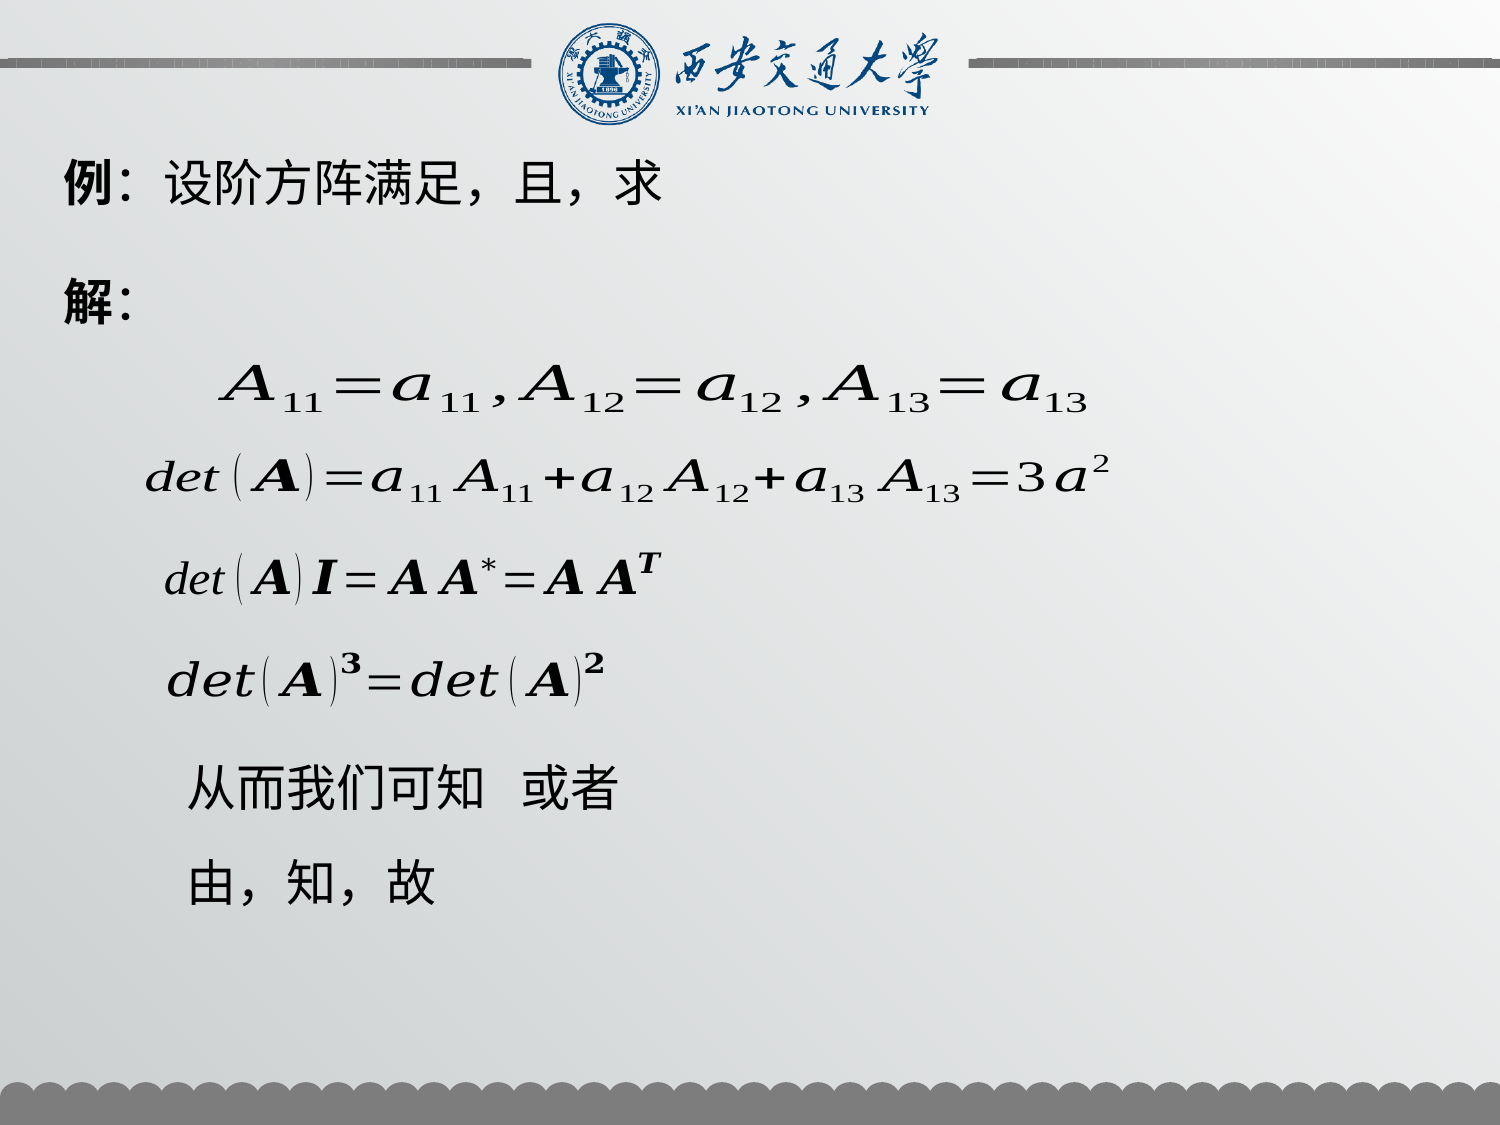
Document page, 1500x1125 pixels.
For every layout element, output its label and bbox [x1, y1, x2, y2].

picture [558, 0, 950, 138]
